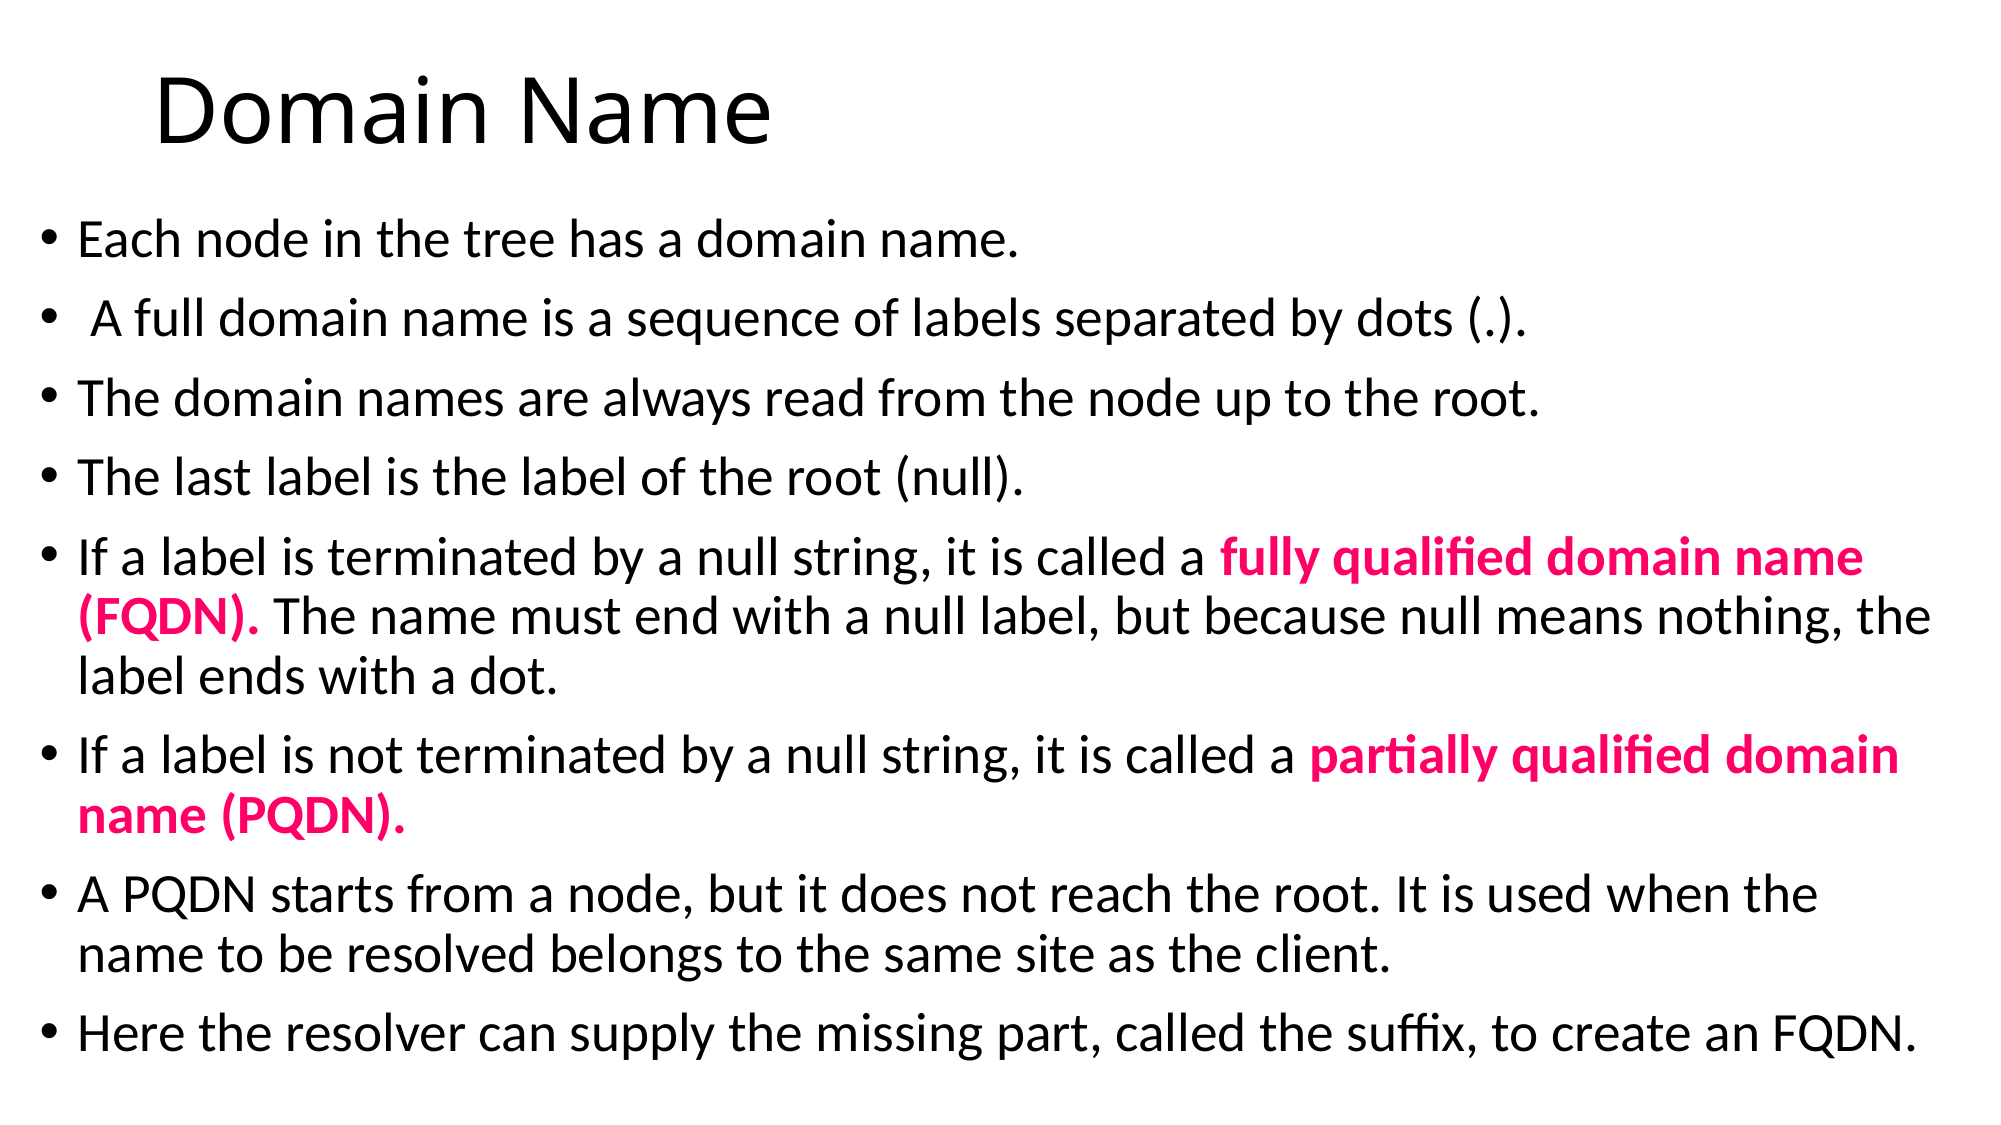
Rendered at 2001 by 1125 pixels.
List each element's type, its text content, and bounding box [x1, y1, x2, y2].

title Domain Name [137, 59, 1863, 202]
list Each node in the tree has a domain name. A full domain name is a sequence of labels separated by dots (.). The domain names are always read from the node up to the root. The last label is the label of the root (null). If a label is terminated by a null string, it is called a fully qualified domain name (FQDN). The name must end with a null label, but because null means nothing, the label ends with a dot. If a label is not terminated by a null string, it is called a partially qualified domain name (PQDN). A PQDN starts from a node, but it does not reach the root. It is used when the name to be resolved belongs to the same site as the client. Here the resolver can supply the missing part, called the suffix, to create an FQDN. [24, 202, 1967, 1087]
